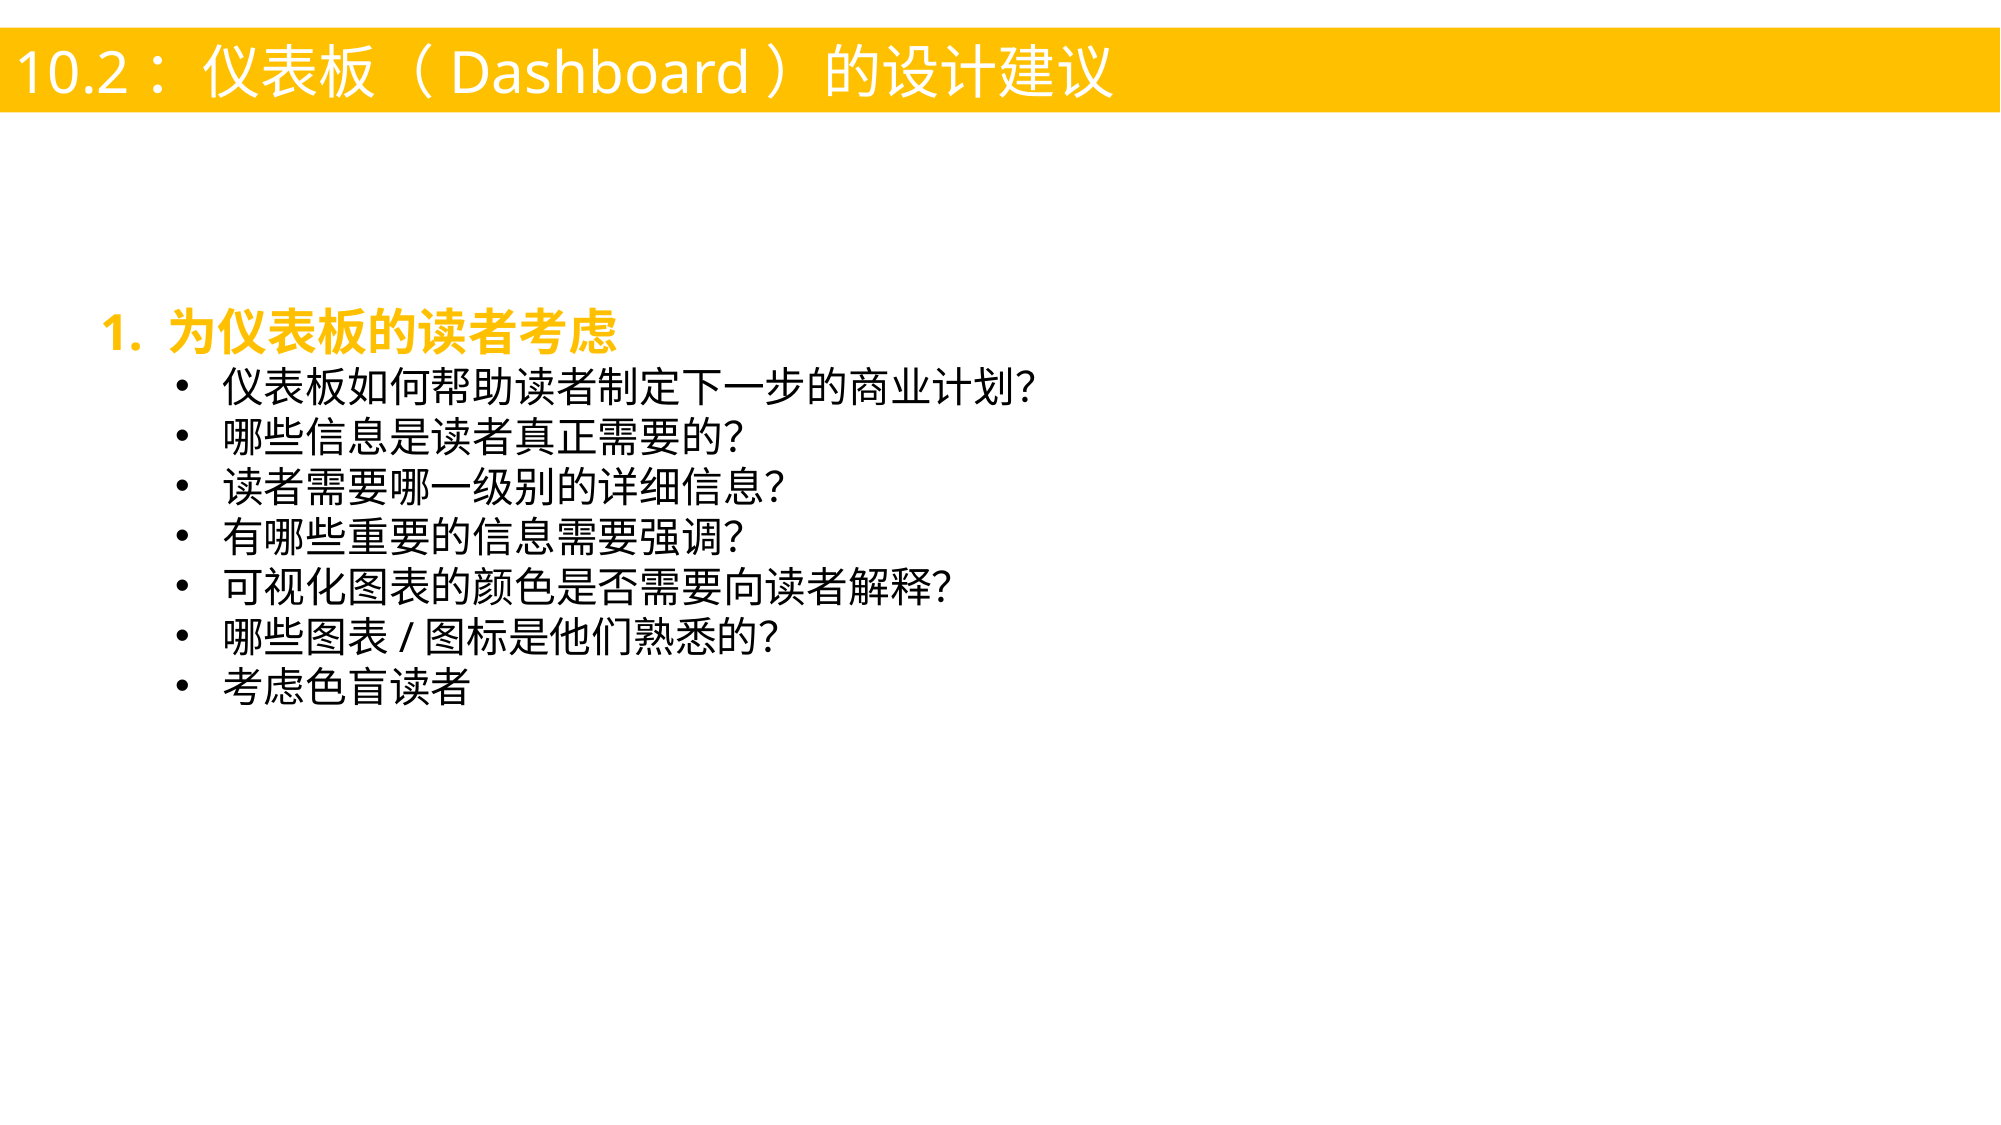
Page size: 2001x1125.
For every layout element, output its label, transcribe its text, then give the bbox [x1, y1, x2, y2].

text_box 1. 为仪表板的读者考虑 仪表板如何帮助读者制定下一步的商业计划？ 哪些信息是读者真正需要的？ 读者需要哪一级别的详细信息？ 有哪些重要的信息需要强调？ 可视化图表的颜色是否需要向读者解释？ 哪些图表/图标是他们熟悉的？ 考虑色盲读者 [85, 293, 1803, 768]
text_box 10.2：仪表板（Dashboard）的设计建议 [0, 27, 2000, 113]
